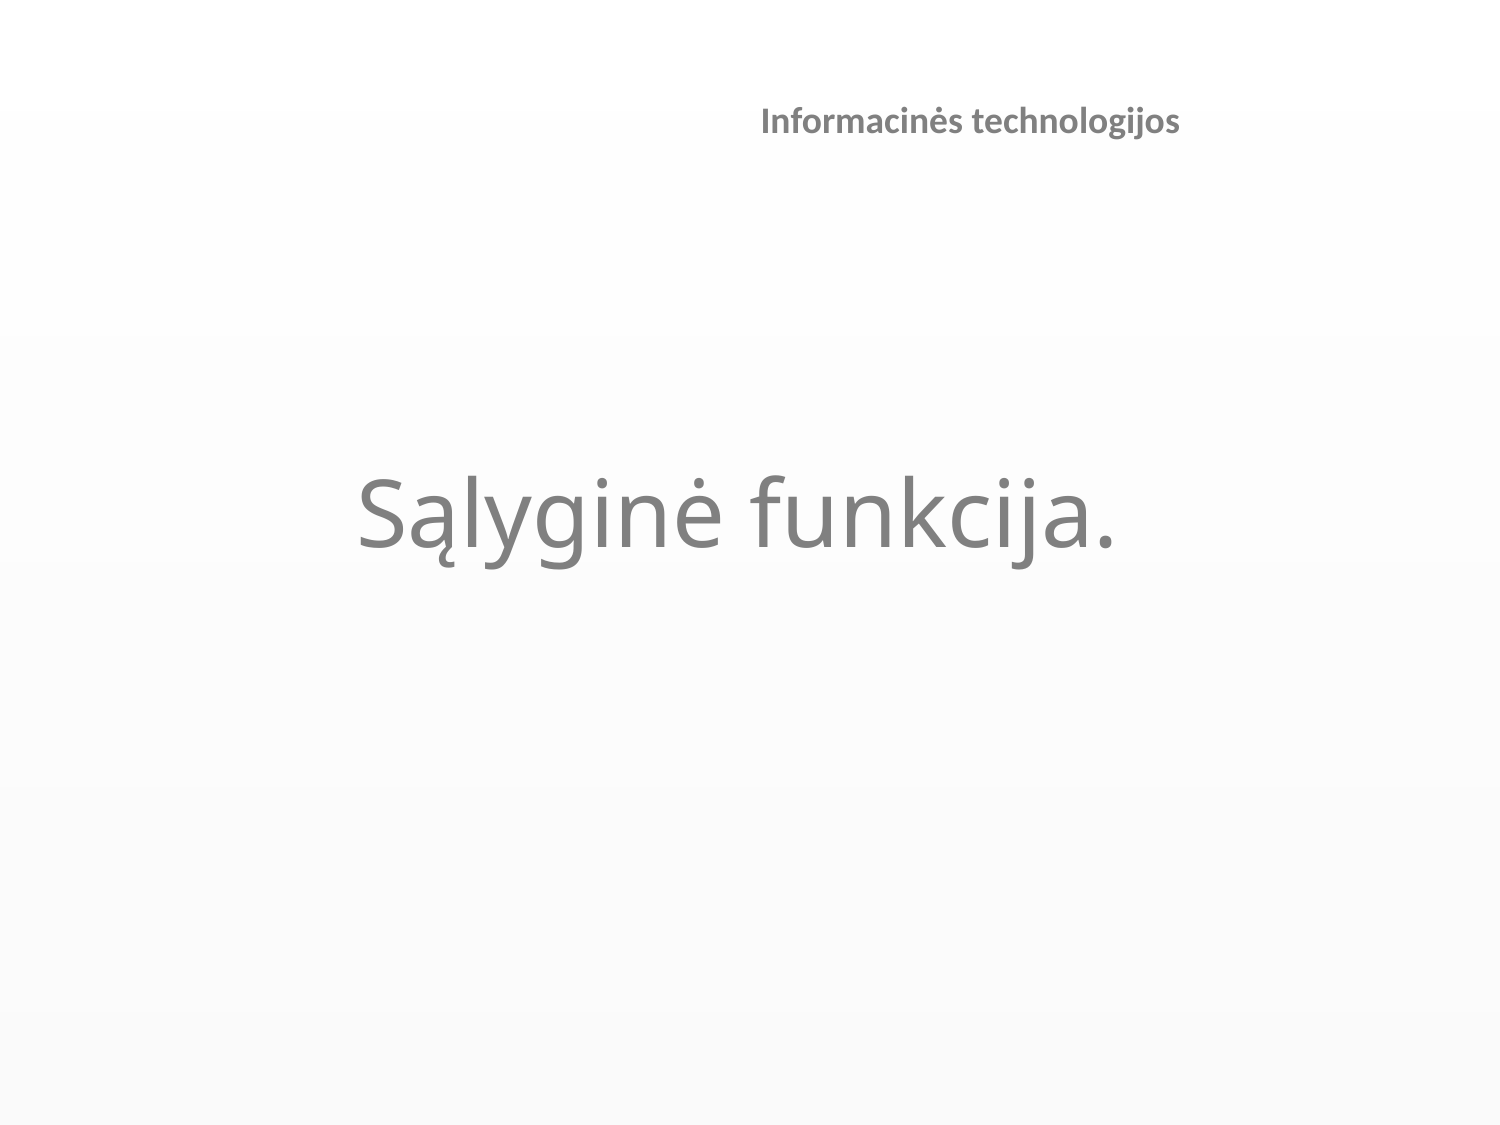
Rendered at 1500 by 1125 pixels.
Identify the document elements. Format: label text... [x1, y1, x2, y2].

title Sąlyginė funkcija. [187, 184, 1313, 576]
subtitle Informacinės technologijos [632, 93, 1309, 244]
